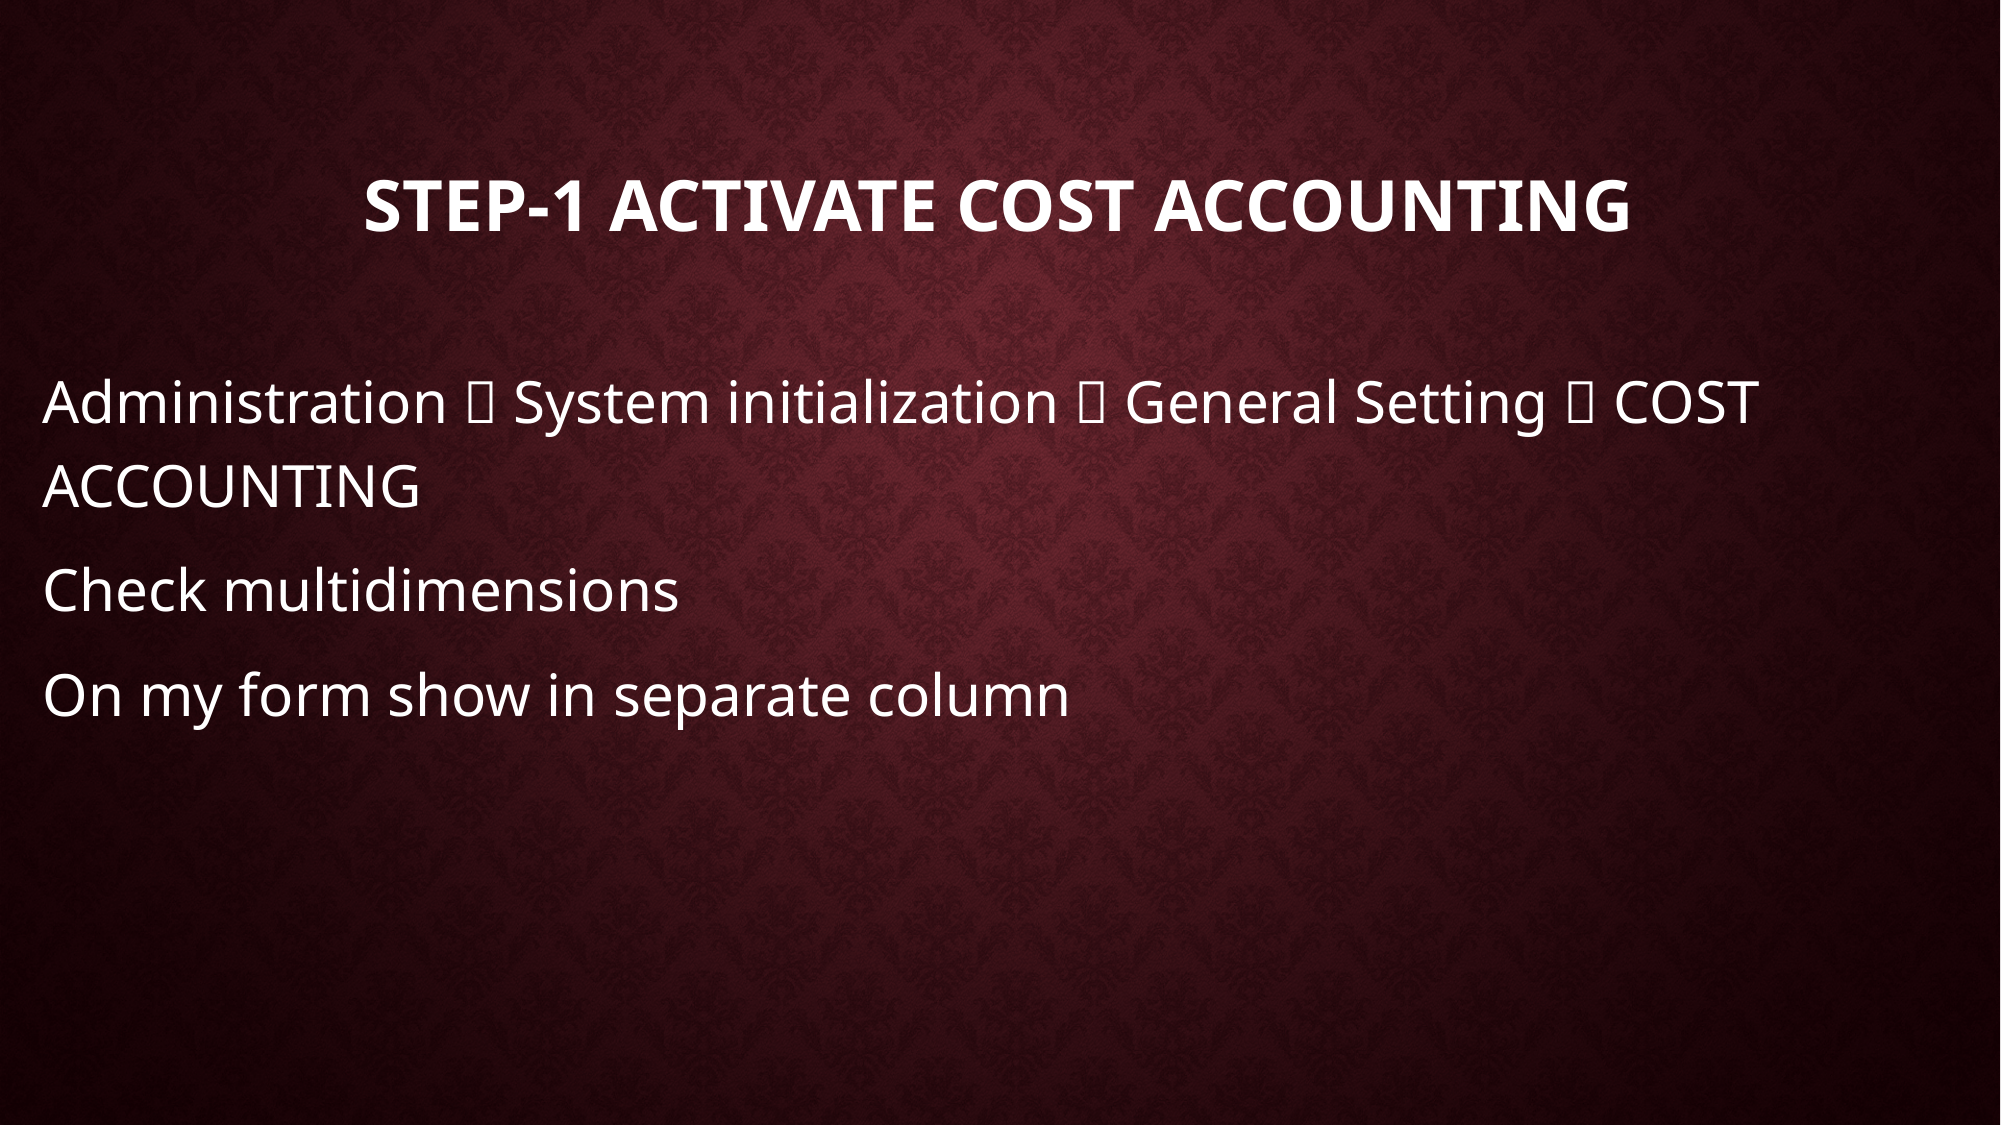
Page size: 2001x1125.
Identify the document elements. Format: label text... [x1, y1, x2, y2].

list Administration  System initialization  General Setting  COST ACCOUNTING Check multidimensions On my form show in separate column [27, 343, 1980, 1071]
title Step-1 Activate COST ACCOUNTING [149, 99, 1849, 318]
